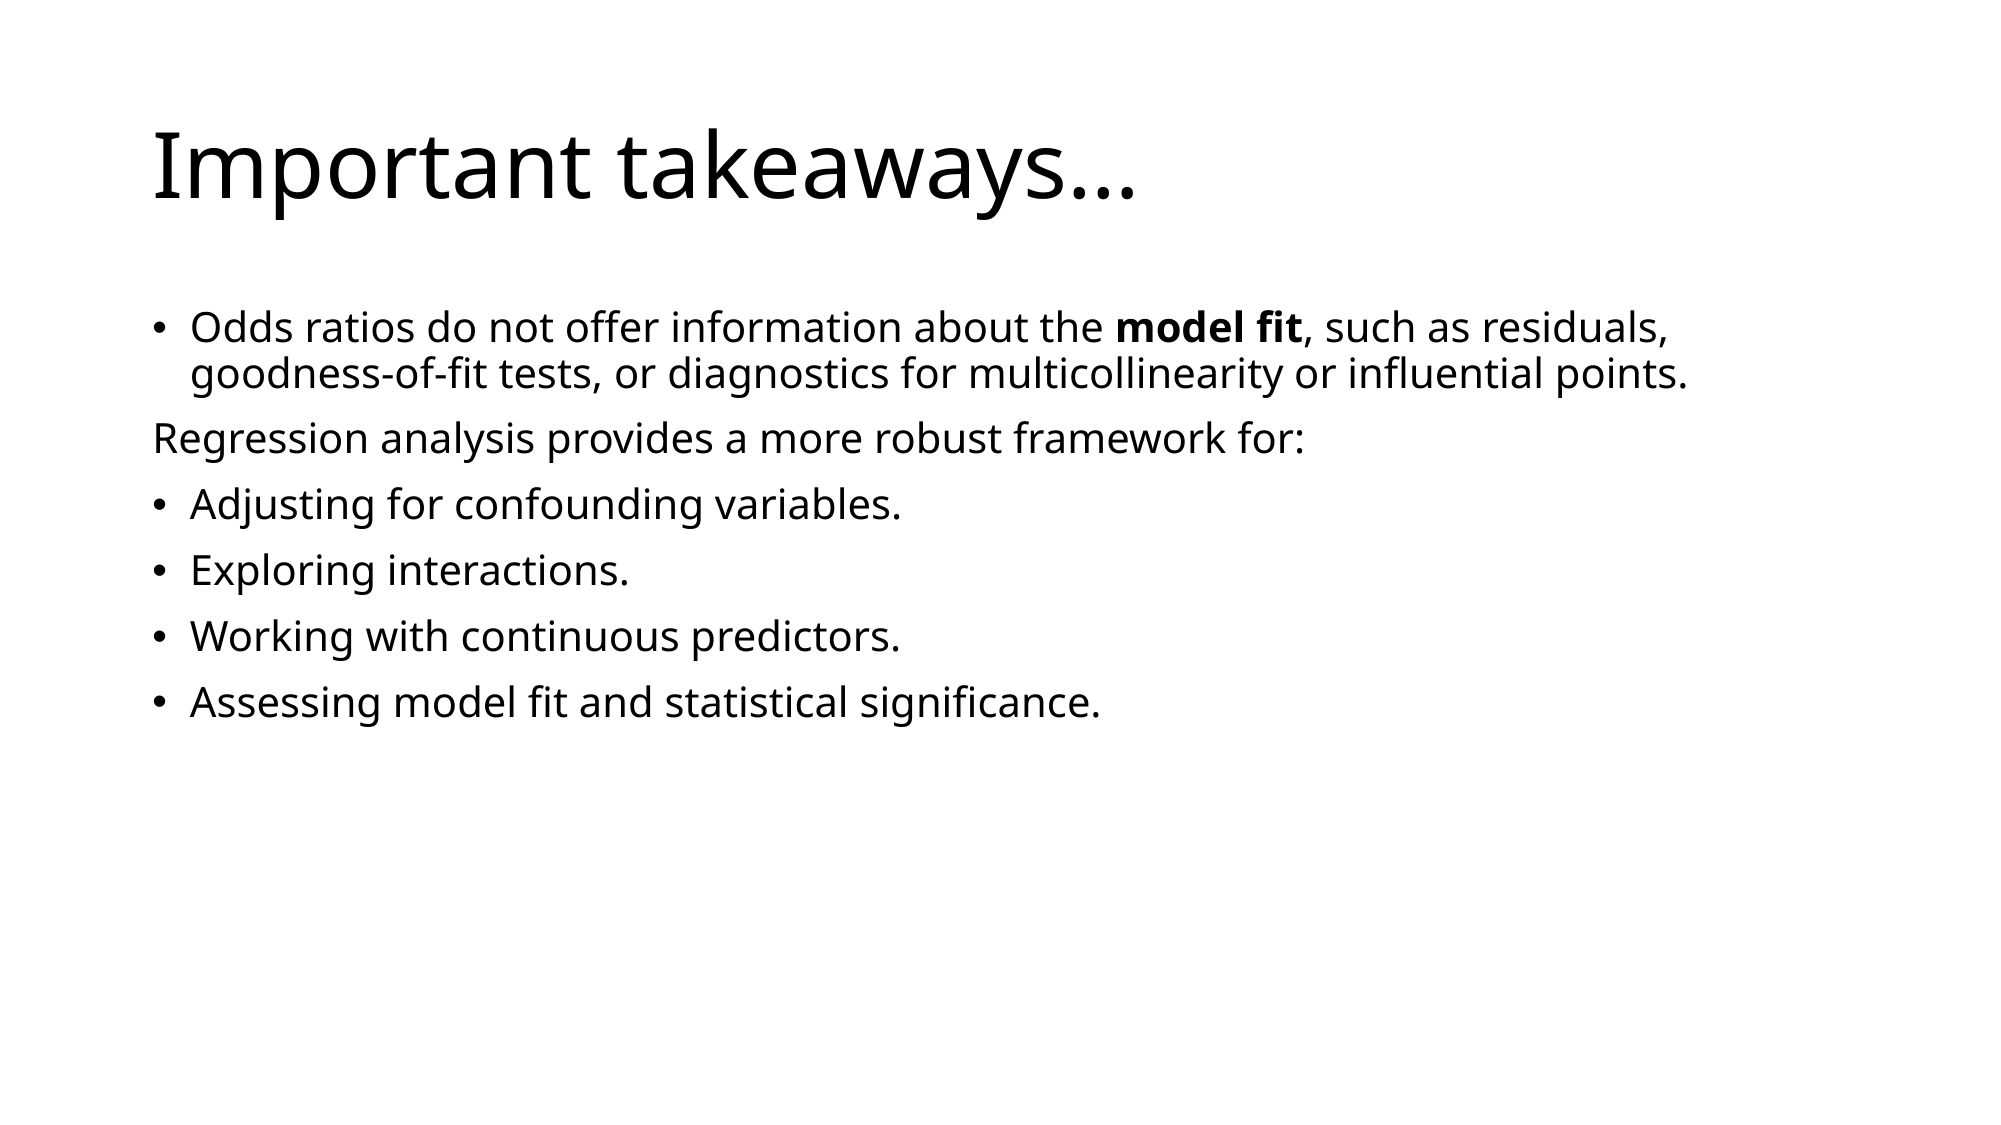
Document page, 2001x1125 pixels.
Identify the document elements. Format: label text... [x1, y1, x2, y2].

title Important takeaways… [137, 59, 1863, 278]
list Odds ratios do not offer information about the model fit, such as residuals, goodness-of-fit tests, or diagnostics for multicollinearity or influential points. Regression analysis provides a more robust framework for: Adjusting for confounding variables. Exploring interactions. Working with continuous predictors. Assessing model fit and statistical significance. [137, 299, 1863, 1014]
